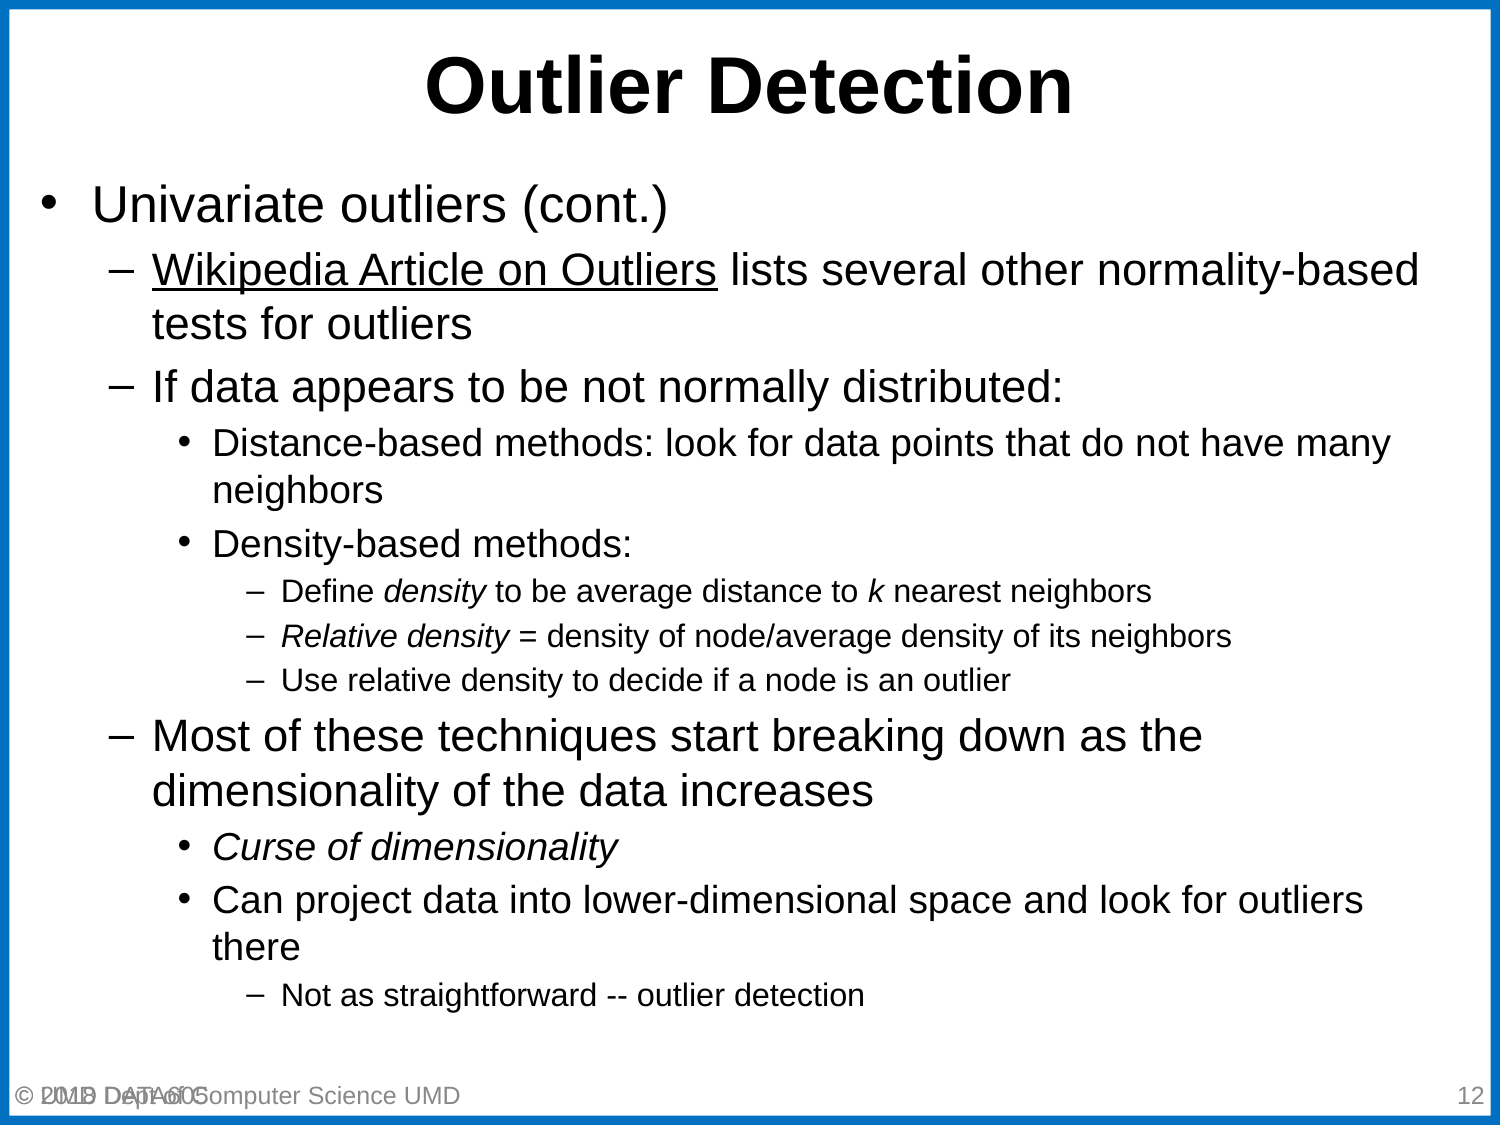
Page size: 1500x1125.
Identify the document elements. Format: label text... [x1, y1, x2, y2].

list Univariate outliers (cont.) Wikipedia Article on Outliers lists several other normality-based tests for outliers If data appears to be not normally distributed: Distance-based methods: look for data points that do not have many neighbors Density-based methods: Define density to be average distance to k nearest neighbors Relative density = density of node/average density of its neighbors Use relative density to decide if a node is an outlier Most of these techniques start breaking down as the dimensionality of the data increases Curse of dimensionality Can project data into lower-dimensional space and look for outliers there Not as straightforward -- outlier detection [24, 162, 1475, 1025]
footer © 2018 Dept of Computer Science UMD [0, 1065, 550, 1125]
title Outlier Detection [24, 24, 1475, 138]
slide_number ‹#› [1149, 1065, 1500, 1125]
